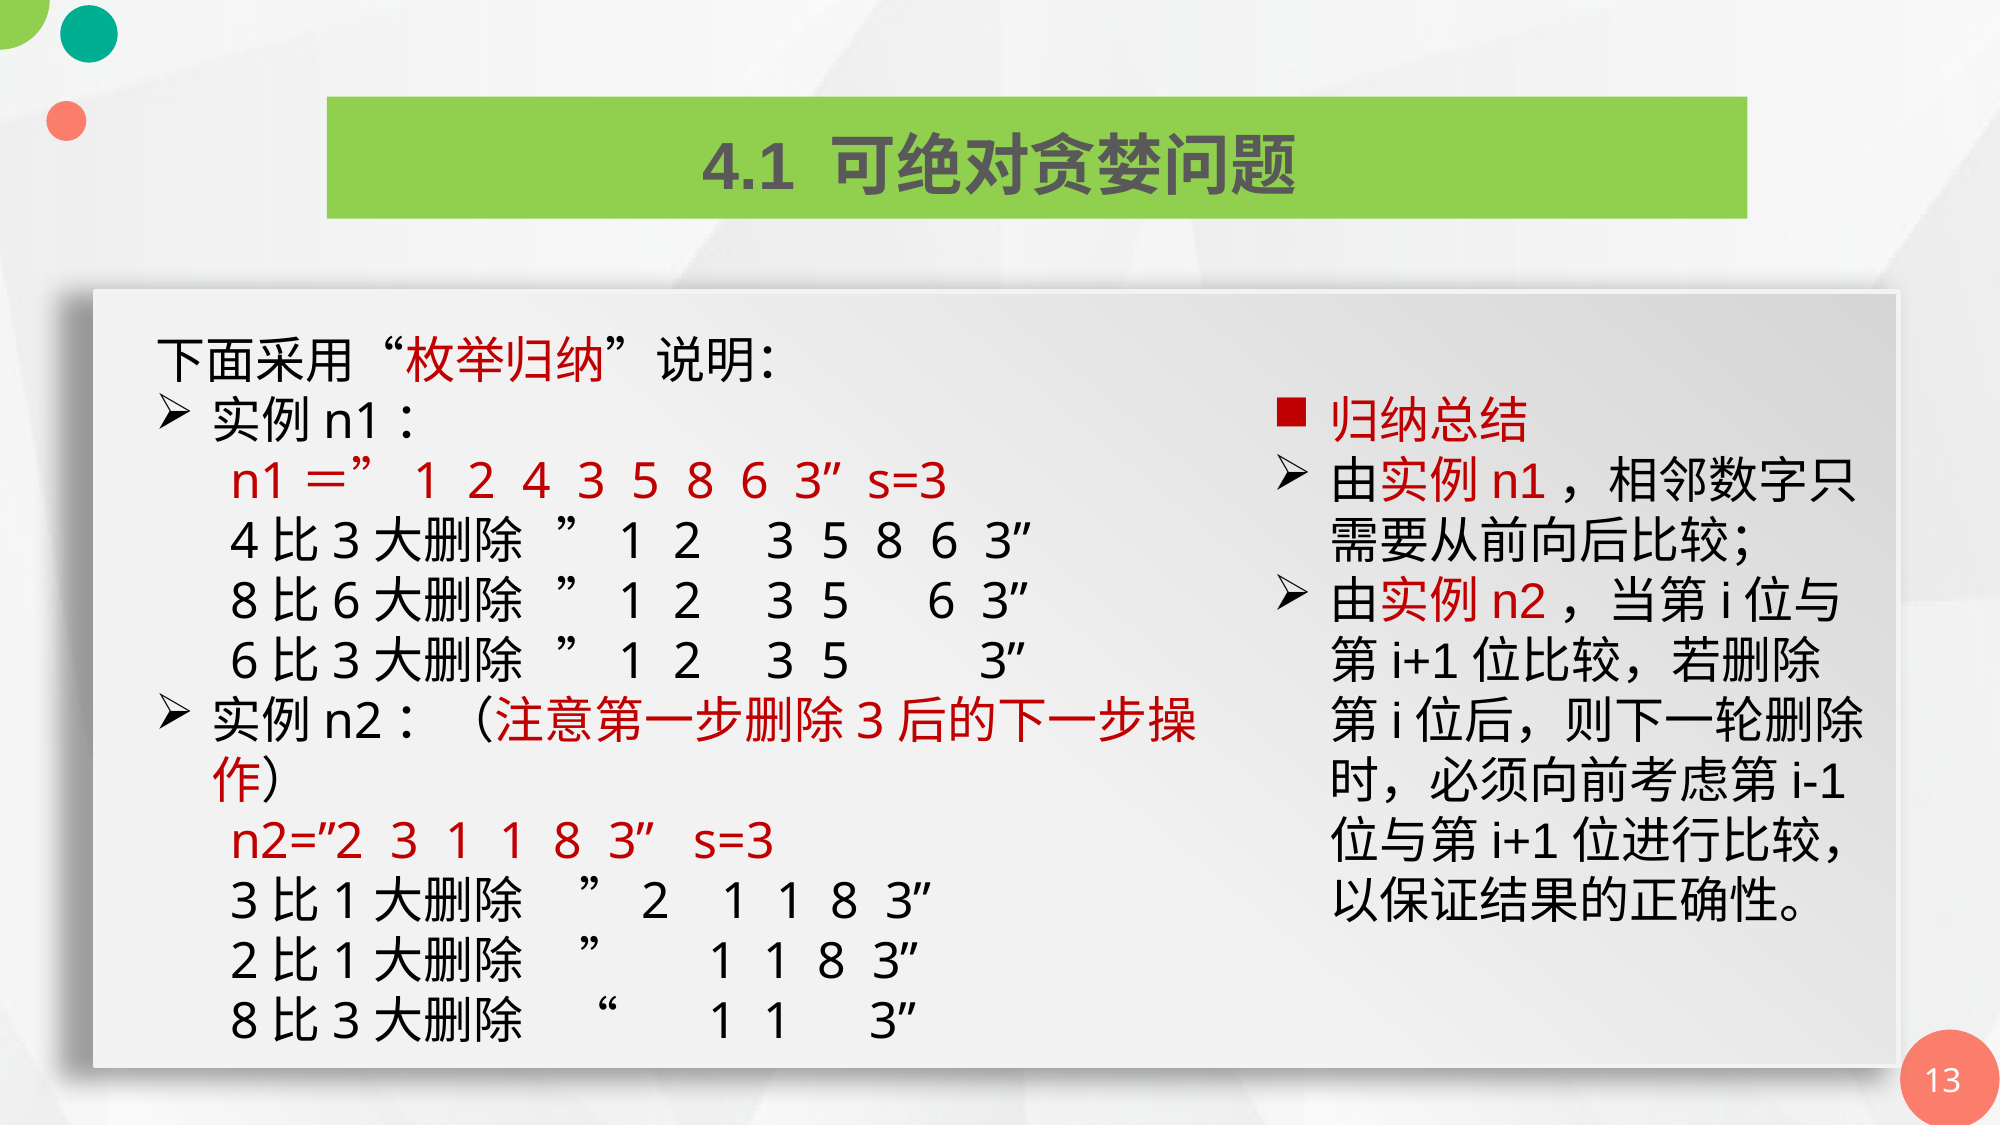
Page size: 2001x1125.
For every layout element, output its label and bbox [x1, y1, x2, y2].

text_box [95, 96, 1899, 1067]
text_box [0, 0, 2000, 1125]
